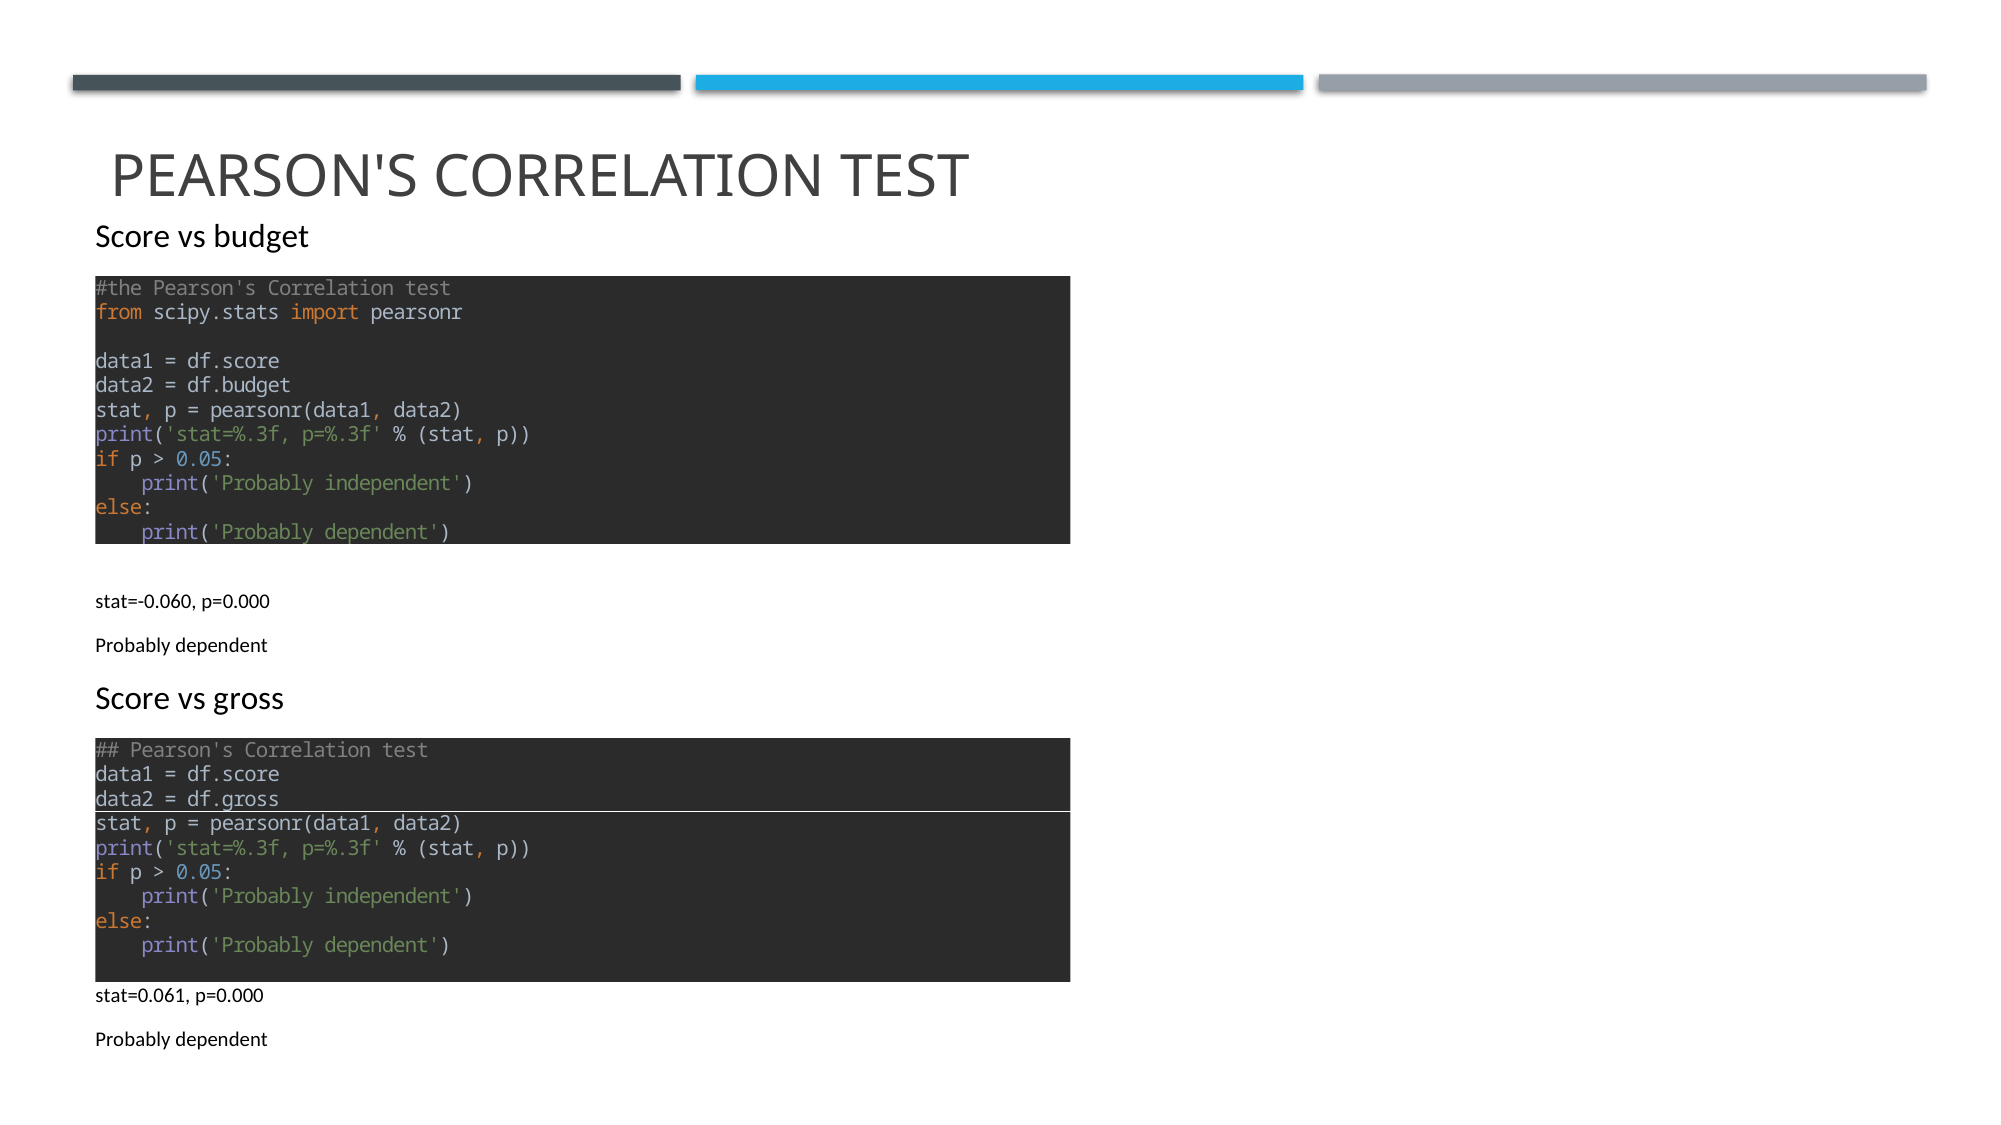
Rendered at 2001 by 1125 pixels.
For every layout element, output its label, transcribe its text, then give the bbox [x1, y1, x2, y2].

picture [94, 214, 1071, 1072]
title Pearson's Correlation test [95, 115, 1905, 216]
